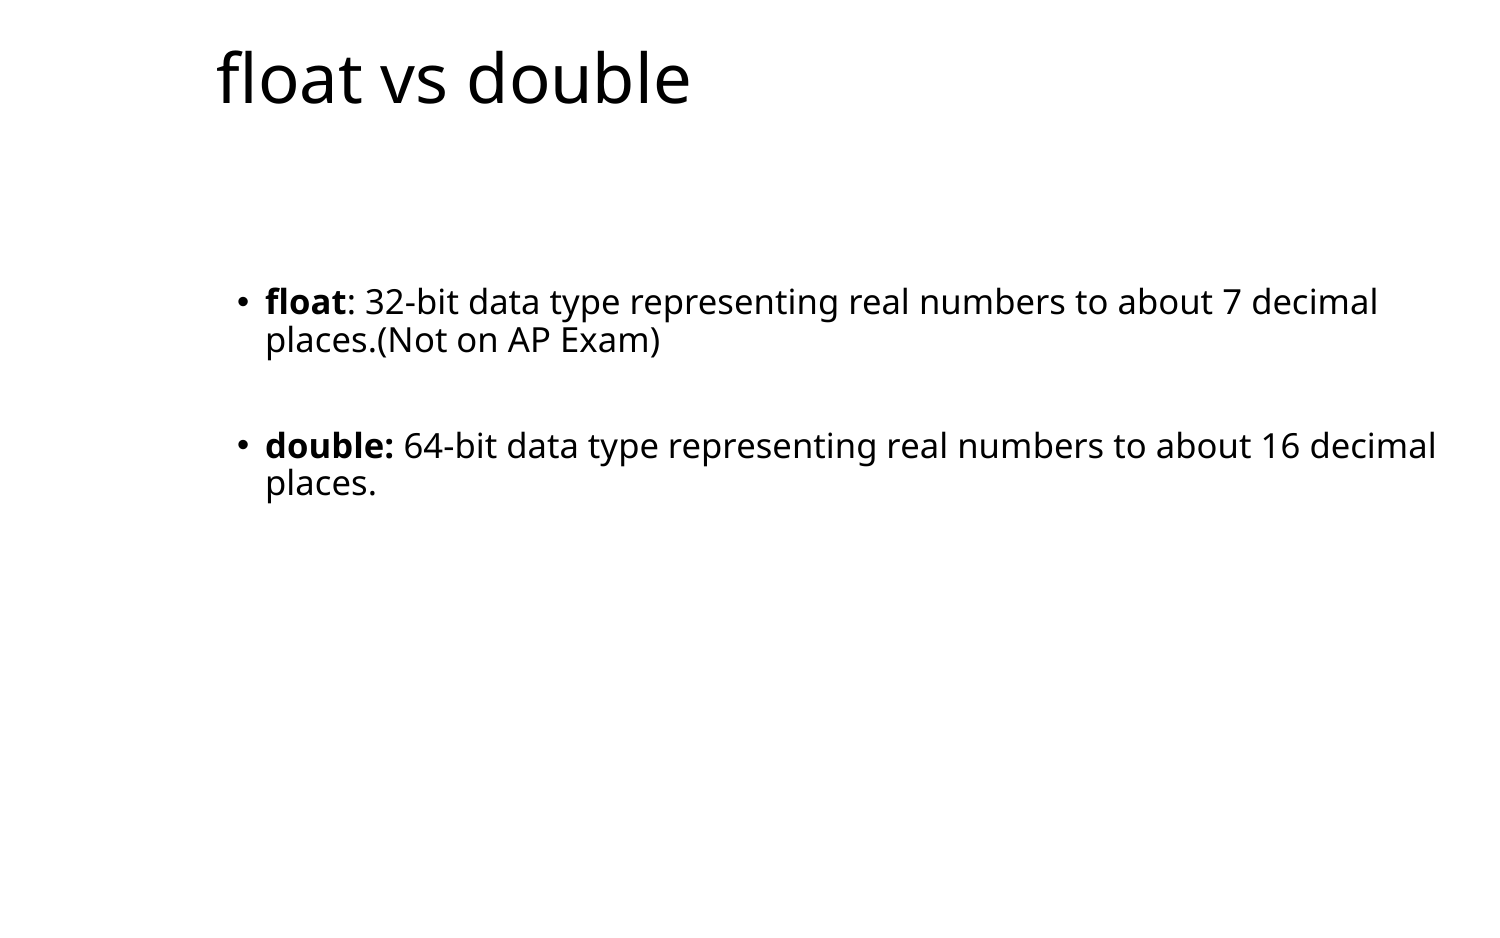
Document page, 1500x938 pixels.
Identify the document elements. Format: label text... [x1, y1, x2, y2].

title float vs double [201, 37, 1299, 125]
list float: 32-bit data type representing real numbers to about 7 decimal places.(Not on AP Exam) double: 64-bit data type representing real numbers to about 16 decimal places. [222, 113, 1475, 886]
